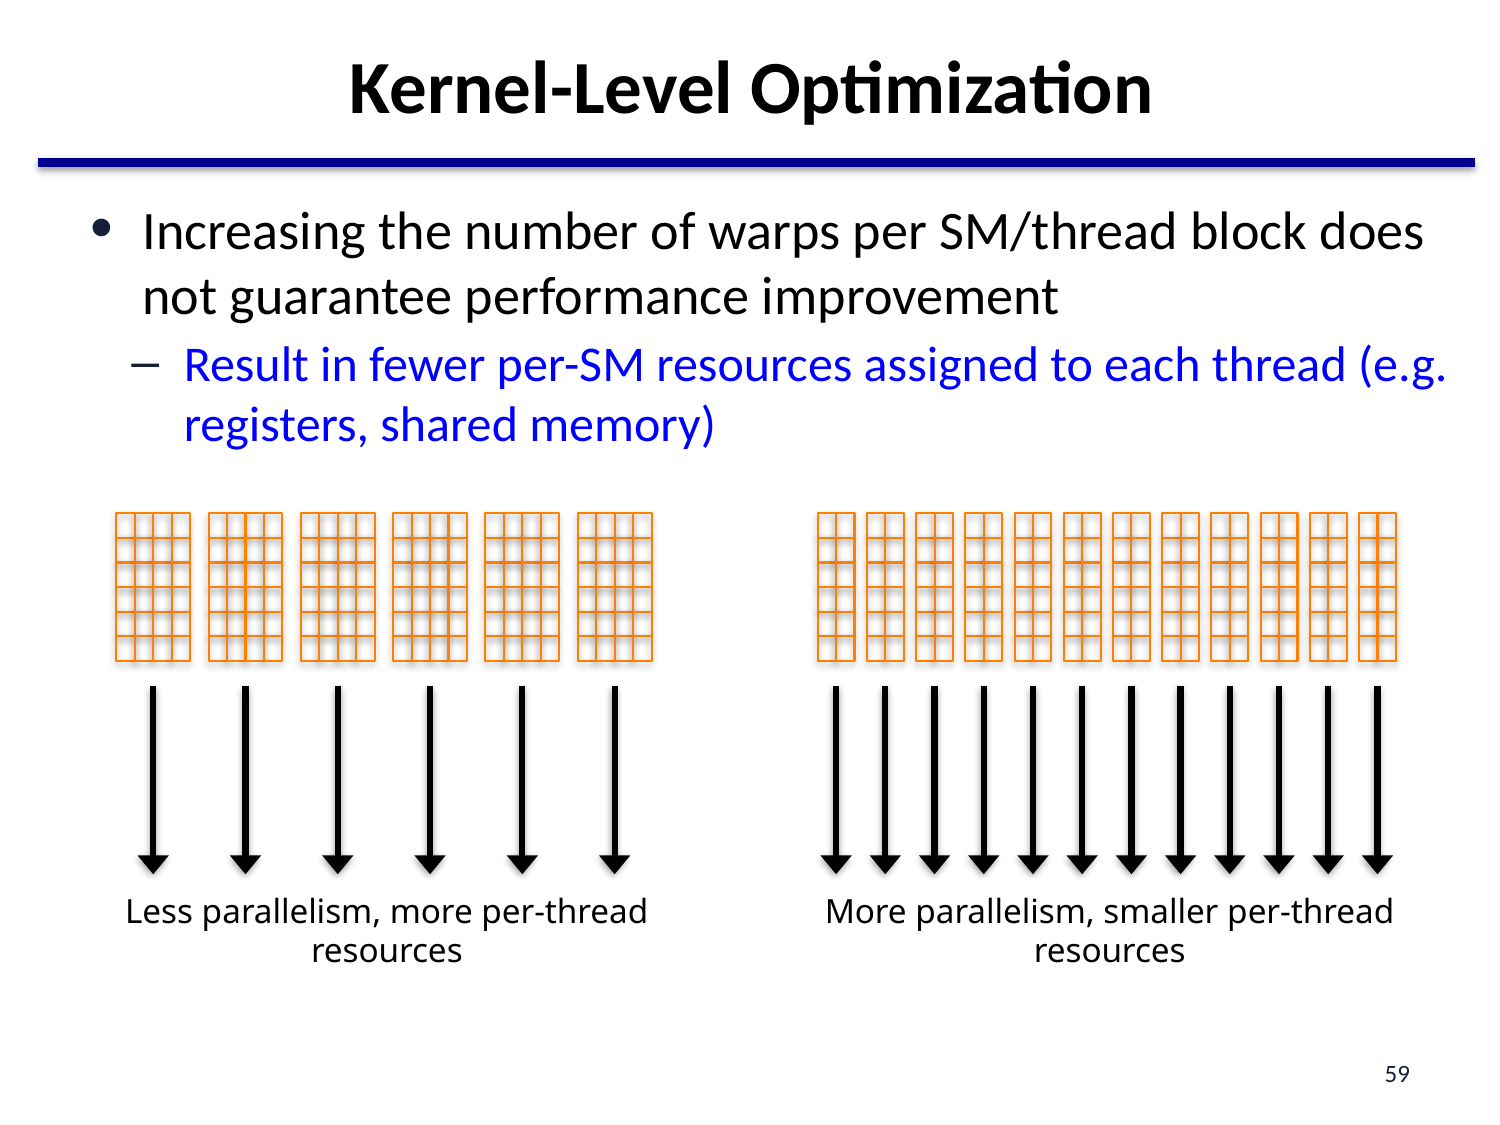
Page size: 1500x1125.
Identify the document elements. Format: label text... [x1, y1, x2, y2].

text_box [1112, 562, 1126, 586]
text_box [1211, 611, 1224, 635]
text_box [134, 513, 150, 537]
text_box [522, 513, 538, 537]
text_box [595, 513, 612, 537]
slide_number 59 [1074, 1042, 1425, 1103]
text_box Less parallelism, more per-thread resources [97, 882, 677, 977]
text_box [152, 611, 166, 635]
text_box [208, 562, 221, 586]
text_box [208, 513, 224, 537]
text_box [356, 636, 375, 662]
text_box [1032, 537, 1052, 562]
text_box [1358, 562, 1372, 586]
text_box [319, 513, 335, 537]
text_box [983, 537, 1003, 561]
text_box [1229, 586, 1249, 611]
text_box [595, 586, 613, 611]
text_box [983, 636, 1003, 662]
text_box [356, 513, 375, 537]
text_box [337, 537, 350, 561]
text_box [577, 586, 594, 611]
text_box [152, 636, 166, 662]
text_box [429, 586, 447, 611]
text_box [817, 537, 830, 561]
text_box [1211, 562, 1224, 586]
text_box [522, 537, 535, 561]
text_box [226, 636, 240, 662]
text_box [208, 636, 221, 662]
text_box [1161, 586, 1179, 611]
text_box [448, 636, 468, 662]
text_box [1131, 562, 1151, 586]
text_box [319, 537, 332, 561]
text_box [485, 513, 501, 537]
text_box [1180, 586, 1200, 611]
text_box [300, 611, 314, 635]
text_box [448, 611, 468, 636]
text_box [116, 636, 129, 662]
text_box [116, 611, 129, 635]
text_box [540, 586, 560, 611]
text_box [1032, 611, 1052, 636]
text_box [152, 537, 166, 561]
text_box [226, 537, 240, 561]
text_box [577, 562, 590, 586]
text_box [915, 586, 933, 611]
text_box [965, 562, 978, 585]
text_box [245, 513, 261, 537]
text_box [965, 611, 978, 634]
text_box [1211, 537, 1224, 561]
text_box [429, 537, 443, 561]
text_box [885, 562, 905, 586]
text_box [503, 513, 520, 537]
text_box [885, 636, 905, 662]
text_box [934, 611, 954, 636]
text_box [226, 611, 240, 635]
text_box [319, 611, 332, 635]
text_box [817, 562, 830, 586]
text_box [1131, 513, 1151, 537]
text_box [1014, 636, 1027, 662]
text_box [356, 586, 375, 611]
text_box [577, 513, 593, 537]
text_box [1278, 562, 1298, 586]
text_box [116, 513, 132, 537]
text_box [429, 636, 443, 662]
text_box [965, 636, 978, 662]
text_box [817, 513, 833, 537]
text_box [1063, 537, 1076, 561]
text_box [1131, 586, 1151, 611]
text_box [915, 611, 929, 635]
text_box [1260, 586, 1277, 611]
text_box [171, 562, 191, 586]
text_box [632, 513, 652, 537]
text_box [152, 513, 169, 537]
text_box [245, 611, 258, 635]
text_box [263, 636, 283, 662]
text_box [934, 586, 954, 611]
text_box [965, 537, 978, 561]
text_box [1309, 636, 1323, 662]
text_box [1063, 562, 1076, 586]
text_box [577, 537, 590, 561]
text_box [171, 586, 191, 611]
text_box [885, 611, 905, 635]
text_box [1229, 636, 1249, 662]
text_box [1014, 537, 1027, 561]
text_box [915, 562, 929, 586]
text_box [1180, 562, 1200, 586]
text_box [1032, 586, 1052, 611]
text_box [1309, 513, 1326, 537]
text_box [1229, 537, 1249, 562]
text_box [1278, 513, 1298, 537]
text_box [134, 636, 147, 662]
text_box [171, 611, 191, 635]
text_box [411, 586, 428, 611]
text_box [1260, 636, 1273, 662]
text_box [448, 513, 468, 537]
text_box [411, 562, 424, 585]
text_box [1309, 586, 1327, 611]
text_box [171, 513, 191, 537]
text_box [934, 562, 954, 586]
text_box [300, 537, 314, 561]
text_box [1081, 586, 1101, 611]
text_box [614, 513, 630, 537]
text_box [885, 586, 905, 611]
text_box [1358, 611, 1372, 635]
text_box [226, 586, 244, 611]
text_box [614, 537, 627, 561]
text_box [1161, 513, 1178, 537]
text_box [1328, 537, 1348, 562]
text_box [300, 636, 314, 662]
text_box [134, 586, 151, 611]
text_box [1081, 636, 1101, 662]
text_box [263, 586, 283, 611]
text_box [835, 513, 855, 537]
text_box [411, 537, 424, 561]
text_box [934, 513, 954, 537]
text_box [392, 537, 406, 561]
text_box [1278, 636, 1298, 662]
text_box [540, 537, 560, 562]
text_box [1309, 611, 1323, 635]
text_box [1278, 537, 1298, 561]
text_box [1131, 611, 1151, 636]
text_box [503, 586, 521, 611]
text_box [337, 611, 350, 635]
text_box [835, 636, 855, 662]
text_box [263, 611, 283, 635]
text_box [595, 537, 609, 561]
text_box [152, 562, 166, 585]
list Increasing the number of warps per SM/thread block does not guarantee performance improvement Result in fewer per-SM resources assigned to each thread (e.g. registers, shared memory) [75, 187, 1475, 1043]
text_box [356, 611, 375, 635]
text_box [448, 562, 468, 586]
text_box [1131, 636, 1151, 662]
text_box [1112, 611, 1126, 635]
text_box [983, 513, 1003, 537]
text_box [1377, 562, 1397, 586]
text_box [337, 562, 350, 585]
text_box [1112, 586, 1130, 611]
text_box [934, 636, 954, 662]
text_box [503, 562, 517, 585]
text_box [915, 513, 932, 537]
text_box [411, 636, 424, 662]
text_box [1328, 636, 1348, 662]
text_box [1278, 586, 1298, 611]
text_box [356, 537, 375, 561]
text_box [1112, 537, 1126, 561]
text_box [245, 537, 258, 561]
text_box [429, 513, 446, 537]
text_box [1161, 562, 1175, 586]
text_box [835, 562, 855, 586]
text_box [1358, 537, 1372, 561]
text_box [245, 562, 258, 585]
text_box [1377, 513, 1397, 537]
text_box [171, 636, 191, 662]
text_box [934, 537, 954, 562]
text_box [485, 611, 498, 635]
text_box [866, 537, 880, 561]
text_box [116, 537, 129, 561]
text_box [522, 636, 535, 662]
text_box [392, 611, 406, 635]
text_box [632, 611, 652, 635]
text_box [1032, 636, 1052, 662]
text_box [632, 586, 652, 611]
text_box [1211, 636, 1224, 662]
text_box [1260, 611, 1273, 635]
text_box [1032, 513, 1052, 537]
text_box [1229, 562, 1249, 586]
text_box [540, 513, 560, 537]
text_box [1229, 513, 1249, 537]
text_box [614, 636, 627, 662]
text_box [522, 611, 535, 635]
text_box [1211, 586, 1228, 611]
text_box [337, 586, 354, 611]
text_box [1180, 611, 1200, 635]
title Kernel-Level Optimization [77, 24, 1428, 143]
text_box [392, 513, 409, 537]
text_box [577, 611, 590, 635]
text_box [337, 636, 350, 662]
text_box [1161, 636, 1175, 662]
text_box [208, 586, 225, 611]
text_box [614, 611, 627, 635]
text_box [485, 562, 498, 586]
text_box [134, 562, 147, 585]
text_box [1260, 537, 1273, 561]
text_box [577, 636, 590, 662]
text_box [1377, 611, 1397, 635]
text_box [614, 562, 627, 585]
text_box [245, 586, 262, 611]
text_box [1328, 513, 1348, 537]
text_box [1161, 537, 1175, 561]
text_box [448, 586, 468, 611]
text_box [1161, 611, 1175, 635]
text_box [1014, 586, 1031, 611]
text_box [522, 586, 539, 611]
text_box [208, 611, 221, 635]
text_box [392, 636, 406, 662]
text_box [1377, 537, 1397, 561]
text_box [522, 562, 535, 585]
text_box [835, 586, 855, 611]
text_box [152, 586, 170, 611]
text_box [134, 537, 147, 561]
text_box [485, 636, 498, 662]
text_box [300, 562, 314, 586]
text_box [1180, 537, 1200, 561]
text_box [540, 611, 560, 636]
text_box [1358, 636, 1372, 662]
text_box [245, 636, 258, 662]
text_box [208, 537, 221, 561]
text_box [866, 636, 880, 662]
text_box [116, 586, 133, 611]
text_box [817, 586, 834, 611]
text_box [885, 513, 905, 537]
text_box [448, 537, 468, 562]
text_box [503, 611, 517, 635]
text_box [392, 586, 410, 611]
text_box [866, 586, 884, 611]
text_box [1328, 586, 1348, 611]
text_box [817, 611, 830, 635]
text_box [263, 513, 283, 537]
text_box [356, 562, 375, 586]
text_box More parallelism, smaller per-thread resources [786, 882, 1433, 977]
text_box [263, 537, 283, 561]
text_box [1309, 562, 1323, 586]
text_box [1112, 636, 1126, 662]
text_box [1063, 586, 1080, 611]
text_box [915, 636, 929, 662]
text_box [632, 537, 652, 561]
text_box [485, 537, 498, 561]
text_box [1278, 611, 1298, 635]
text_box [1081, 537, 1101, 561]
text_box [1358, 586, 1376, 611]
text_box [817, 636, 830, 662]
text_box [540, 562, 560, 586]
text_box [983, 562, 1003, 586]
text_box [1131, 537, 1151, 562]
text_box [866, 611, 880, 635]
text_box [1211, 513, 1227, 537]
text_box [1260, 562, 1273, 586]
text_box [1014, 562, 1027, 586]
text_box [983, 586, 1003, 611]
text_box [485, 586, 502, 611]
text_box [1328, 611, 1348, 636]
text_box [1032, 562, 1052, 586]
text_box [503, 636, 517, 662]
text_box [429, 562, 443, 585]
text_box [866, 562, 880, 586]
text_box [915, 537, 929, 561]
text_box [226, 562, 240, 585]
text_box [885, 537, 905, 561]
text_box [1063, 636, 1076, 662]
text_box [595, 636, 609, 662]
text_box [1260, 513, 1276, 537]
text_box [965, 513, 981, 536]
text_box [171, 537, 191, 561]
text_box [632, 636, 652, 662]
text_box [835, 611, 855, 636]
text_box [300, 586, 318, 611]
text_box [392, 562, 406, 586]
text_box [1081, 562, 1101, 586]
text_box [983, 611, 1003, 635]
text_box [337, 513, 353, 537]
text_box [1063, 513, 1079, 537]
text_box [226, 513, 243, 537]
text_box [595, 562, 609, 585]
text_box [319, 586, 336, 611]
text_box [1358, 513, 1375, 537]
text_box [411, 611, 424, 635]
text_box [1180, 636, 1200, 662]
text_box [1014, 611, 1027, 635]
text_box [300, 513, 317, 537]
text_box [540, 636, 560, 662]
text_box [965, 586, 982, 610]
text_box [1377, 586, 1397, 611]
text_box [1377, 636, 1397, 662]
text_box [1014, 513, 1030, 537]
text_box [1328, 562, 1348, 586]
text_box [1180, 513, 1200, 537]
text_box [1081, 611, 1101, 635]
text_box [1081, 513, 1101, 537]
text_box [866, 513, 883, 537]
text_box [263, 562, 283, 586]
text_box [429, 611, 443, 635]
text_box [1112, 513, 1129, 537]
text_box [1309, 537, 1323, 561]
text_box [503, 537, 517, 561]
text_box [835, 537, 855, 562]
text_box [319, 562, 332, 585]
text_box [116, 562, 129, 586]
text_box [411, 513, 427, 537]
text_box [632, 562, 652, 586]
text_box [1063, 611, 1076, 635]
text_box [134, 611, 147, 635]
text_box [1229, 611, 1249, 636]
text_box [595, 611, 609, 635]
text_box [614, 586, 631, 611]
text_box [319, 636, 332, 662]
